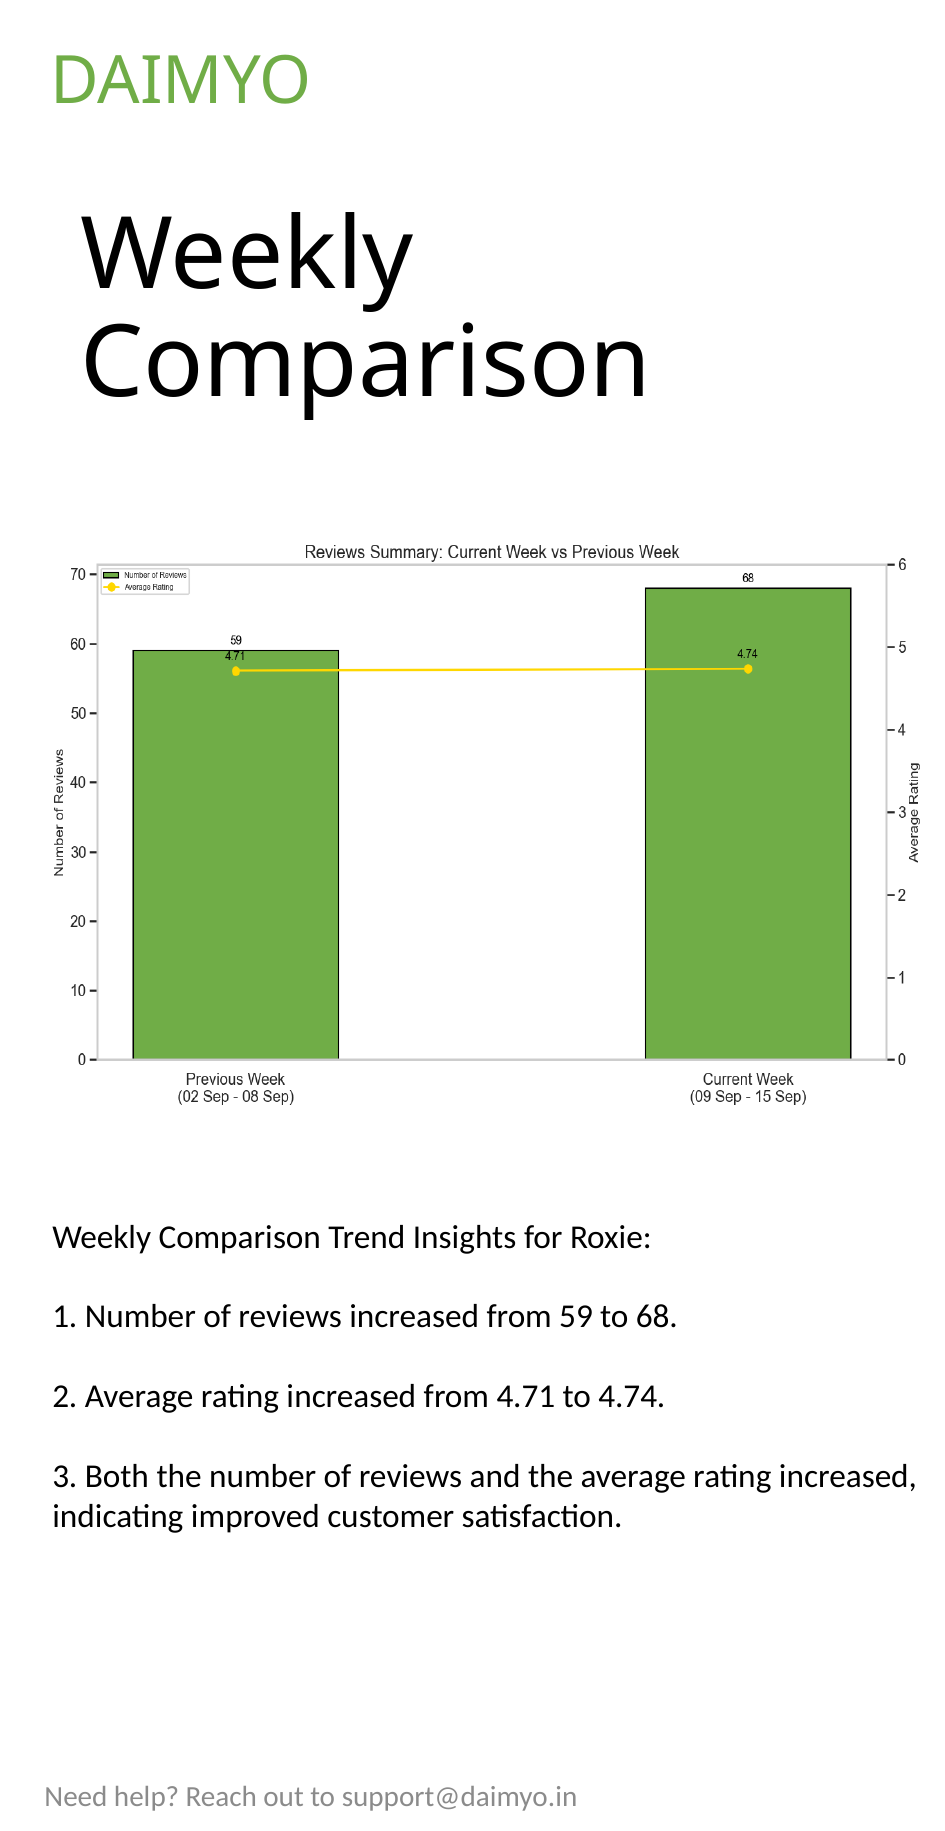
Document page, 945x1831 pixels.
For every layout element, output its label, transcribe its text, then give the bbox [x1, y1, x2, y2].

text_box Weekly Comparison Trend Insights for Roxie: 1. Number of reviews increased from 59 to 68. 2. Average rating increased from 4.71 to 4.74. 3. Both the number of reviews and the average rating increased, indicating improved customer satisfaction. [37, 1162, 938, 1542]
picture [37, 524, 938, 1125]
footer Need help? Reach out to support@daimyo.in [8, 1764, 615, 1825]
title Weekly Comparison [64, 188, 880, 432]
text_box DAIMYO [35, 29, 426, 205]
